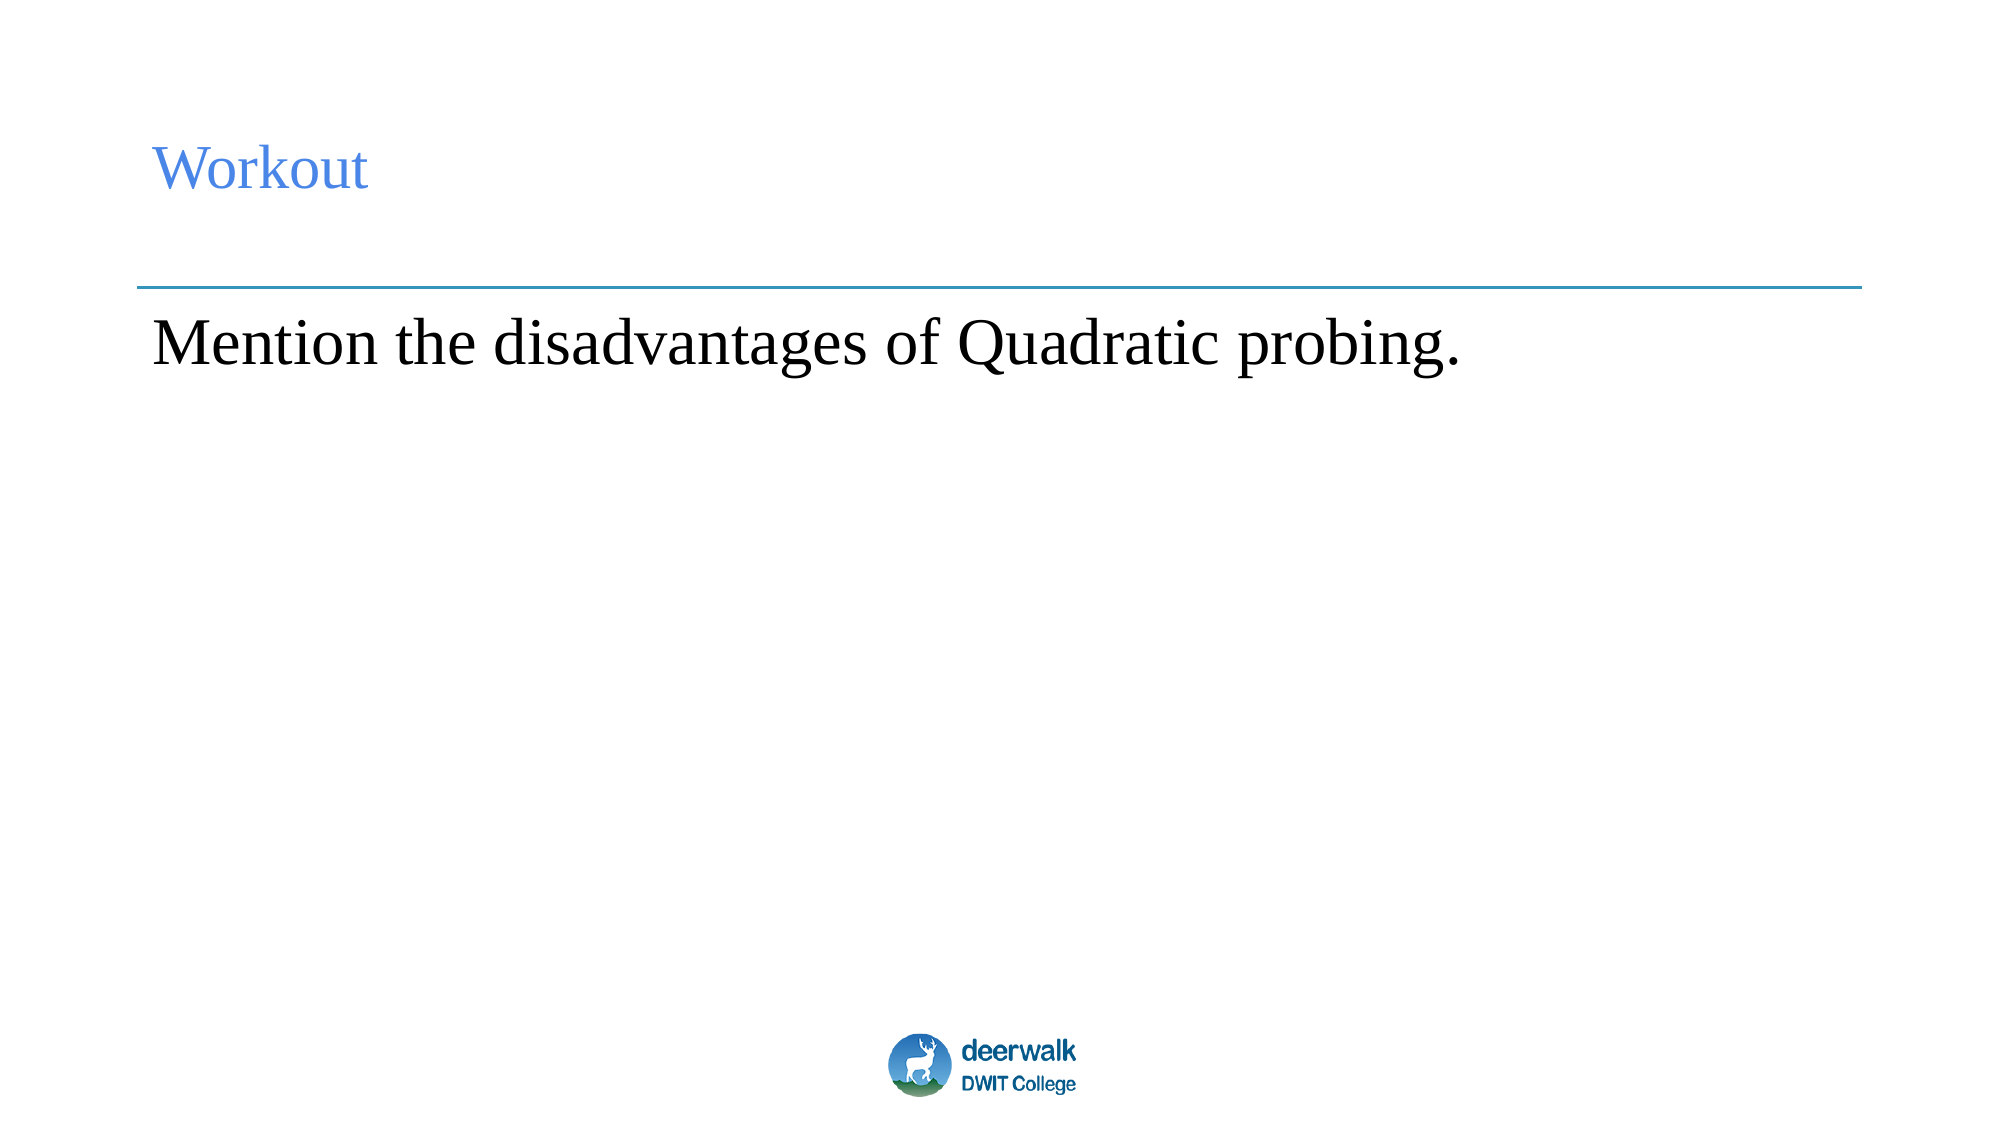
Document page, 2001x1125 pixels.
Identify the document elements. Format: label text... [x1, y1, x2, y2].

list Mention the disadvantages of Quadratic probing. [137, 299, 1863, 579]
title Workout [137, 59, 1863, 278]
picture [873, 1013, 1103, 1120]
